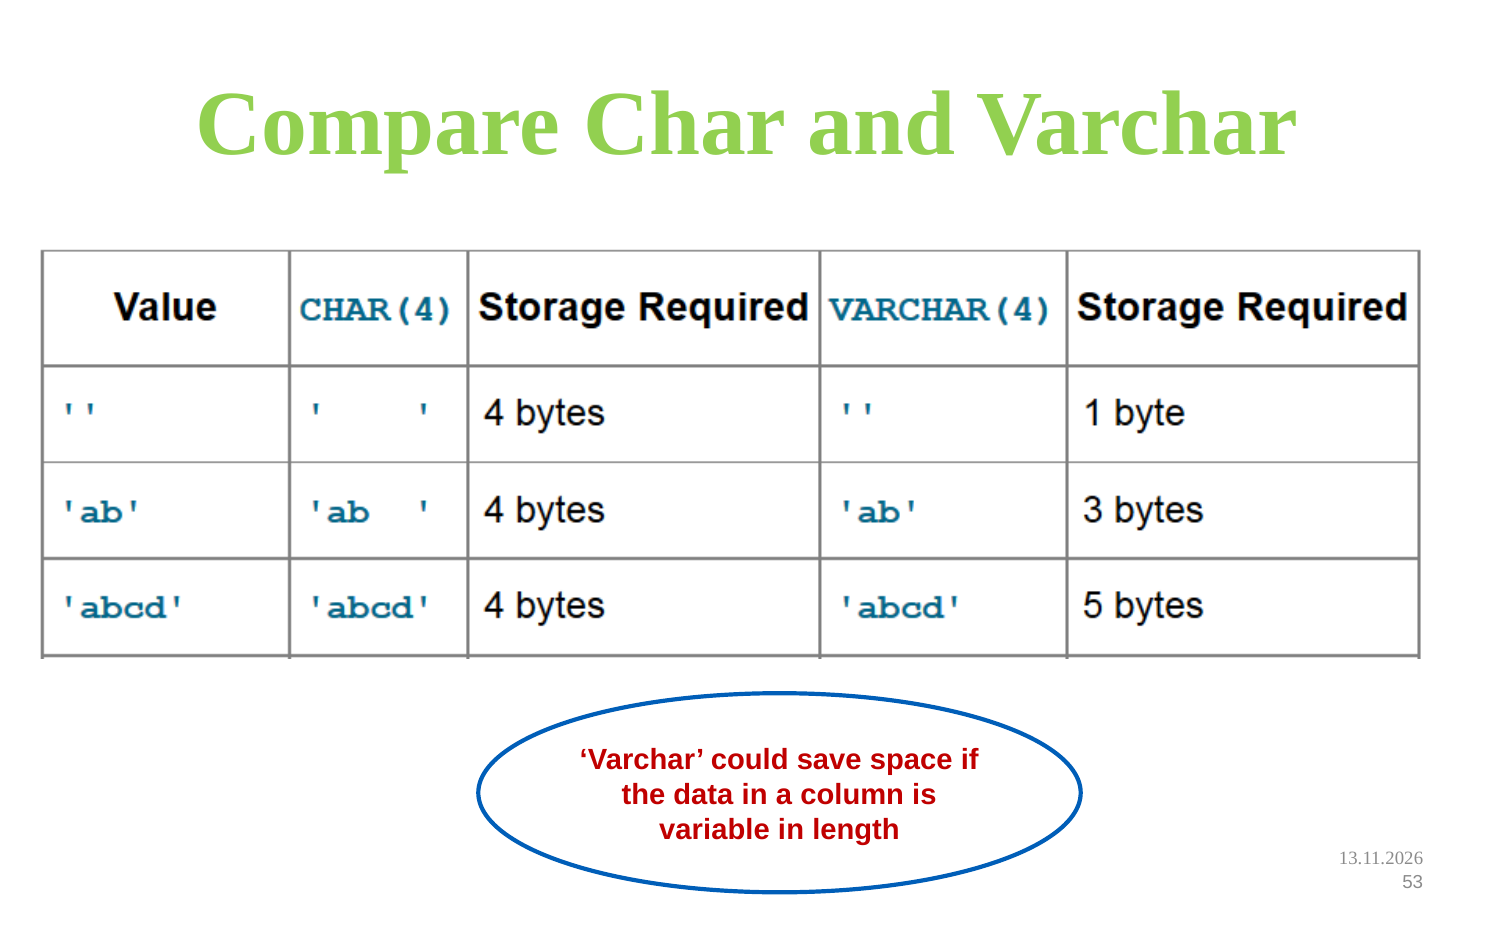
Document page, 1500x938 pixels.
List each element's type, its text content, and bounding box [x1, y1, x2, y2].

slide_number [981, 844, 1424, 870]
picture [27, 244, 1424, 659]
slide_number 53 [846, 870, 1424, 893]
title Compare Char and Varchar [69, 55, 1425, 198]
text_box ‘Varchar’ could save space if the data in a column is variable in length [476, 691, 1083, 895]
